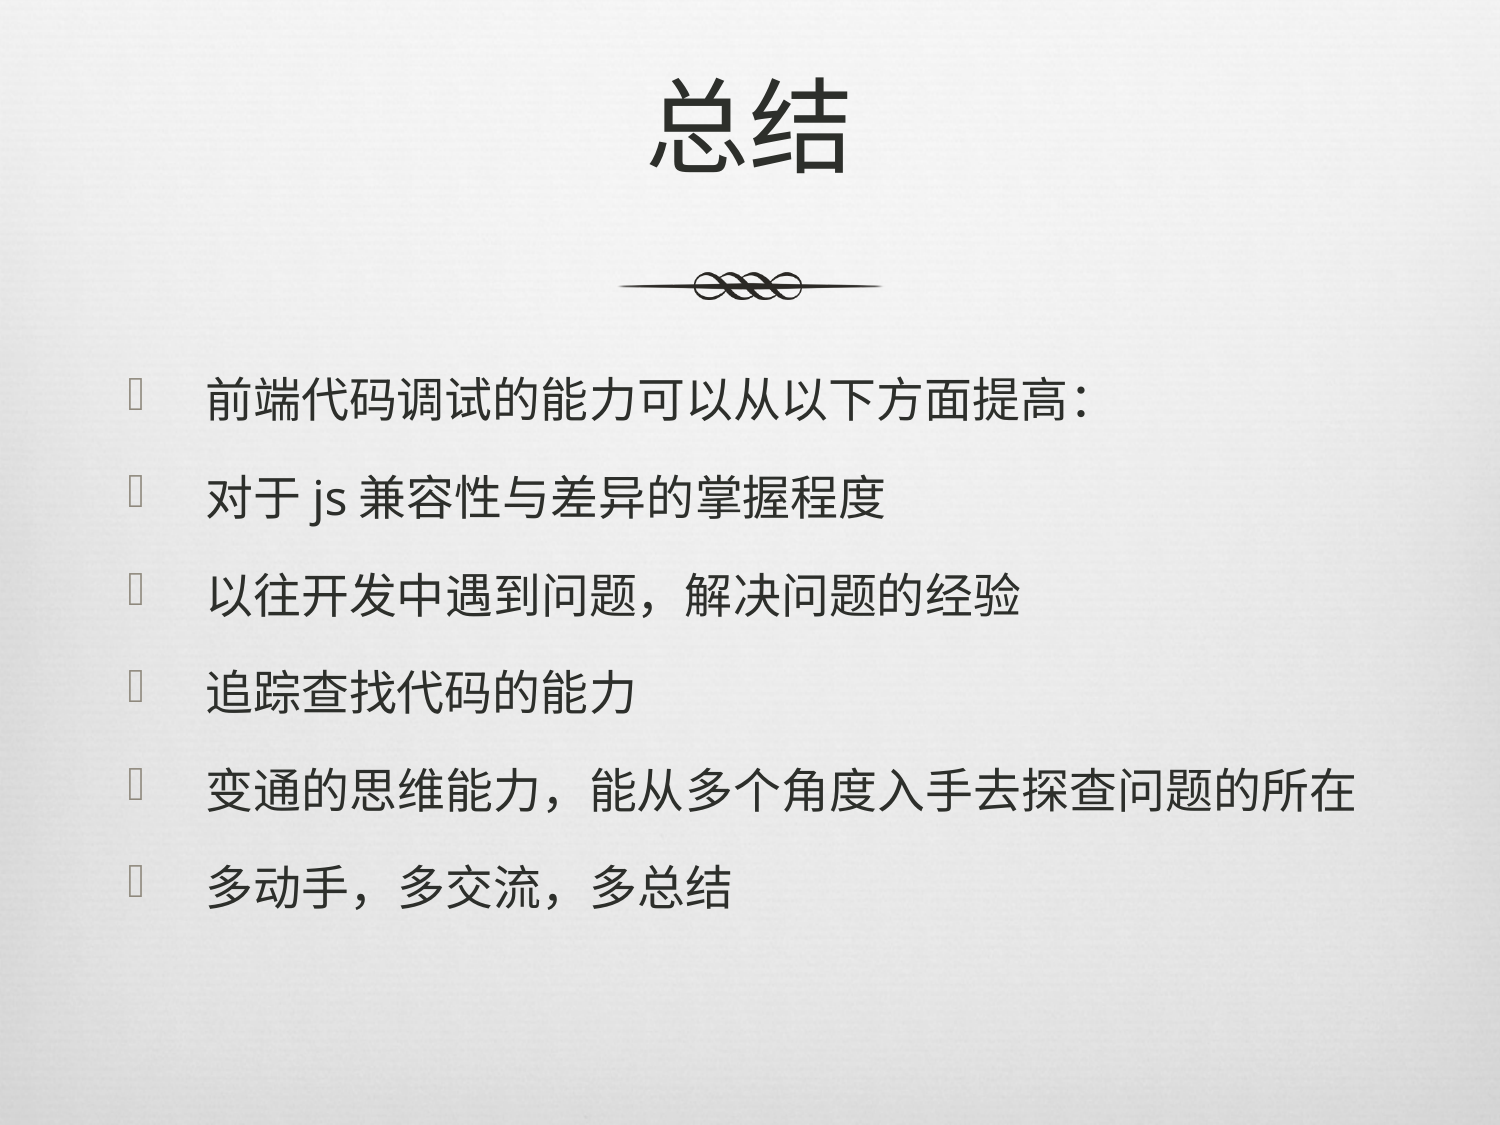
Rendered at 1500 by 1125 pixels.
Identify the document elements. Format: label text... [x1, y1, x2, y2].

list 前端代码调试的能力可以从以下方面提高： 对于js兼容性与差异的掌握程度 以往开发中遇到问题，解决问题的经验 追踪查找代码的能力 变通的思维能力，能从多个角度入手去探查问题的所在 多动手，多交流，多总结 [112, 362, 1388, 963]
title 总结 [112, 11, 1388, 236]
picture [615, 272, 885, 300]
